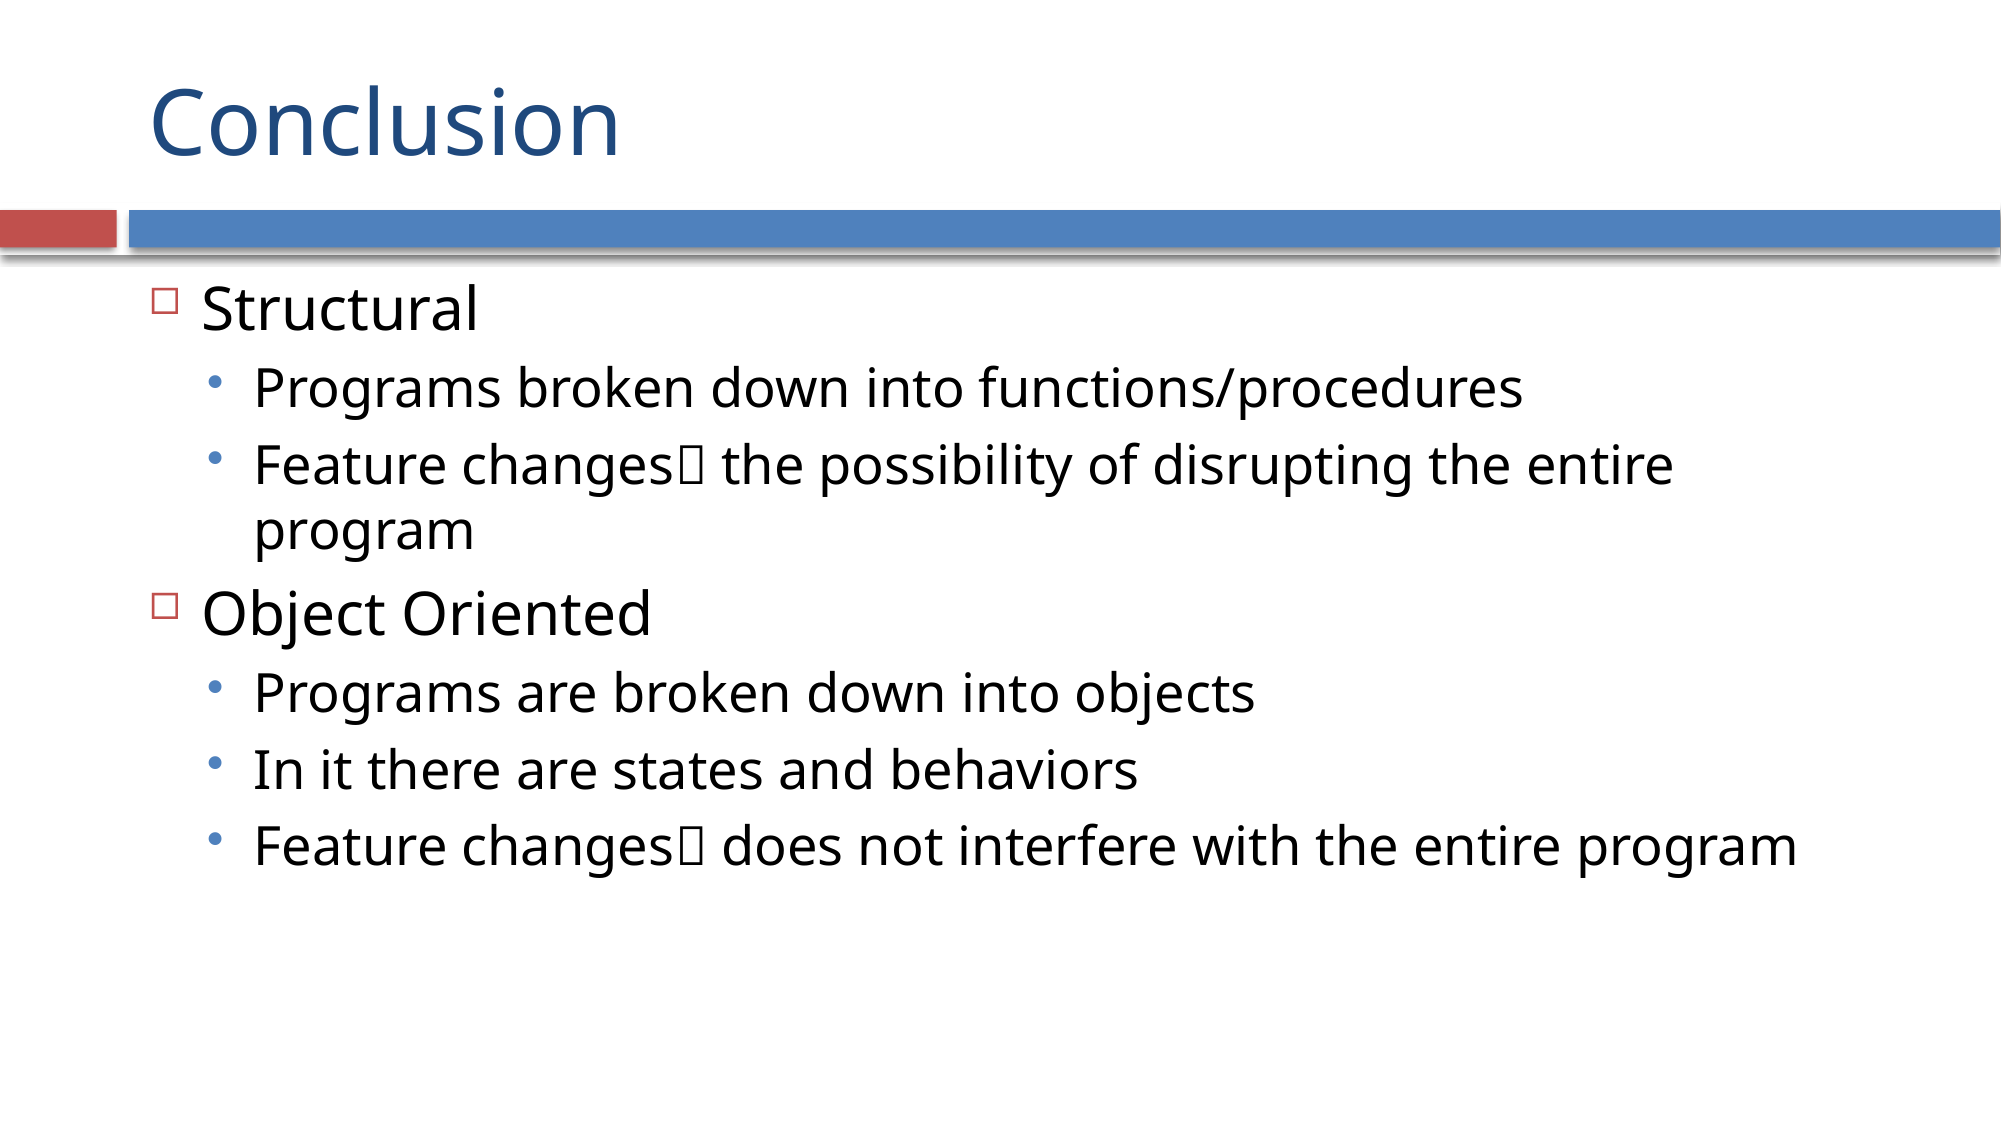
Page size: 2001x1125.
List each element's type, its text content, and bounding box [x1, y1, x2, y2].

title Conclusion [133, 37, 1918, 200]
list Structural Programs broken down into functions/procedures Feature changes the possibility of disrupting the entire program Object Oriented Programs are broken down into objects In it there are states and behaviors Feature changes does not interfere with the entire program [133, 262, 1918, 1000]
